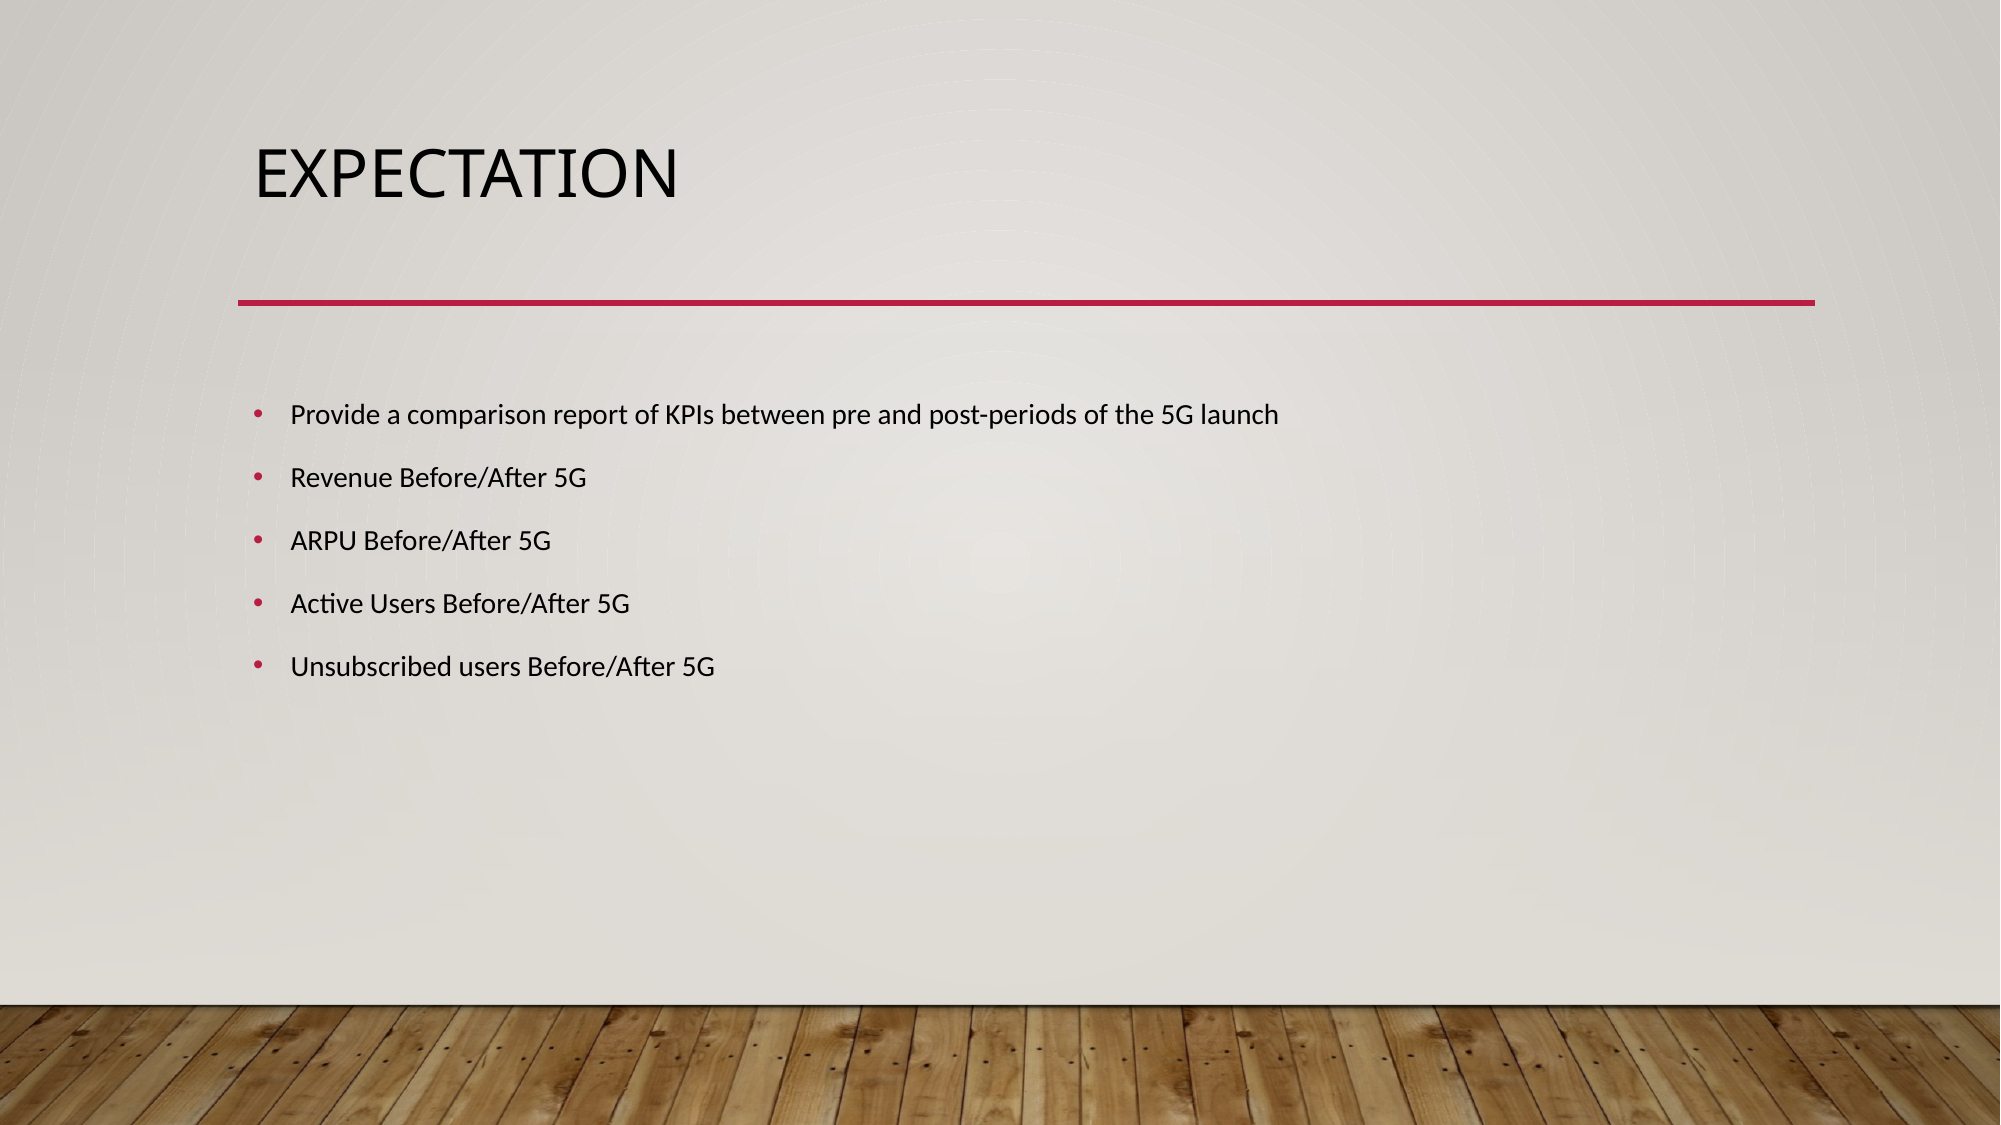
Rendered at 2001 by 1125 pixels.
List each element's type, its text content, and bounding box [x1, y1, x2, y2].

picture [0, 1005, 2000, 1125]
list Provide a comparison report of KPIs between pre and post-periods of the 5G launch Revenue Before/After 5G ARPU Before/After 5G Active Users Before/After 5G Unsubscribed users Before/After 5G [238, 381, 1417, 872]
title Expectation [238, 131, 1814, 305]
